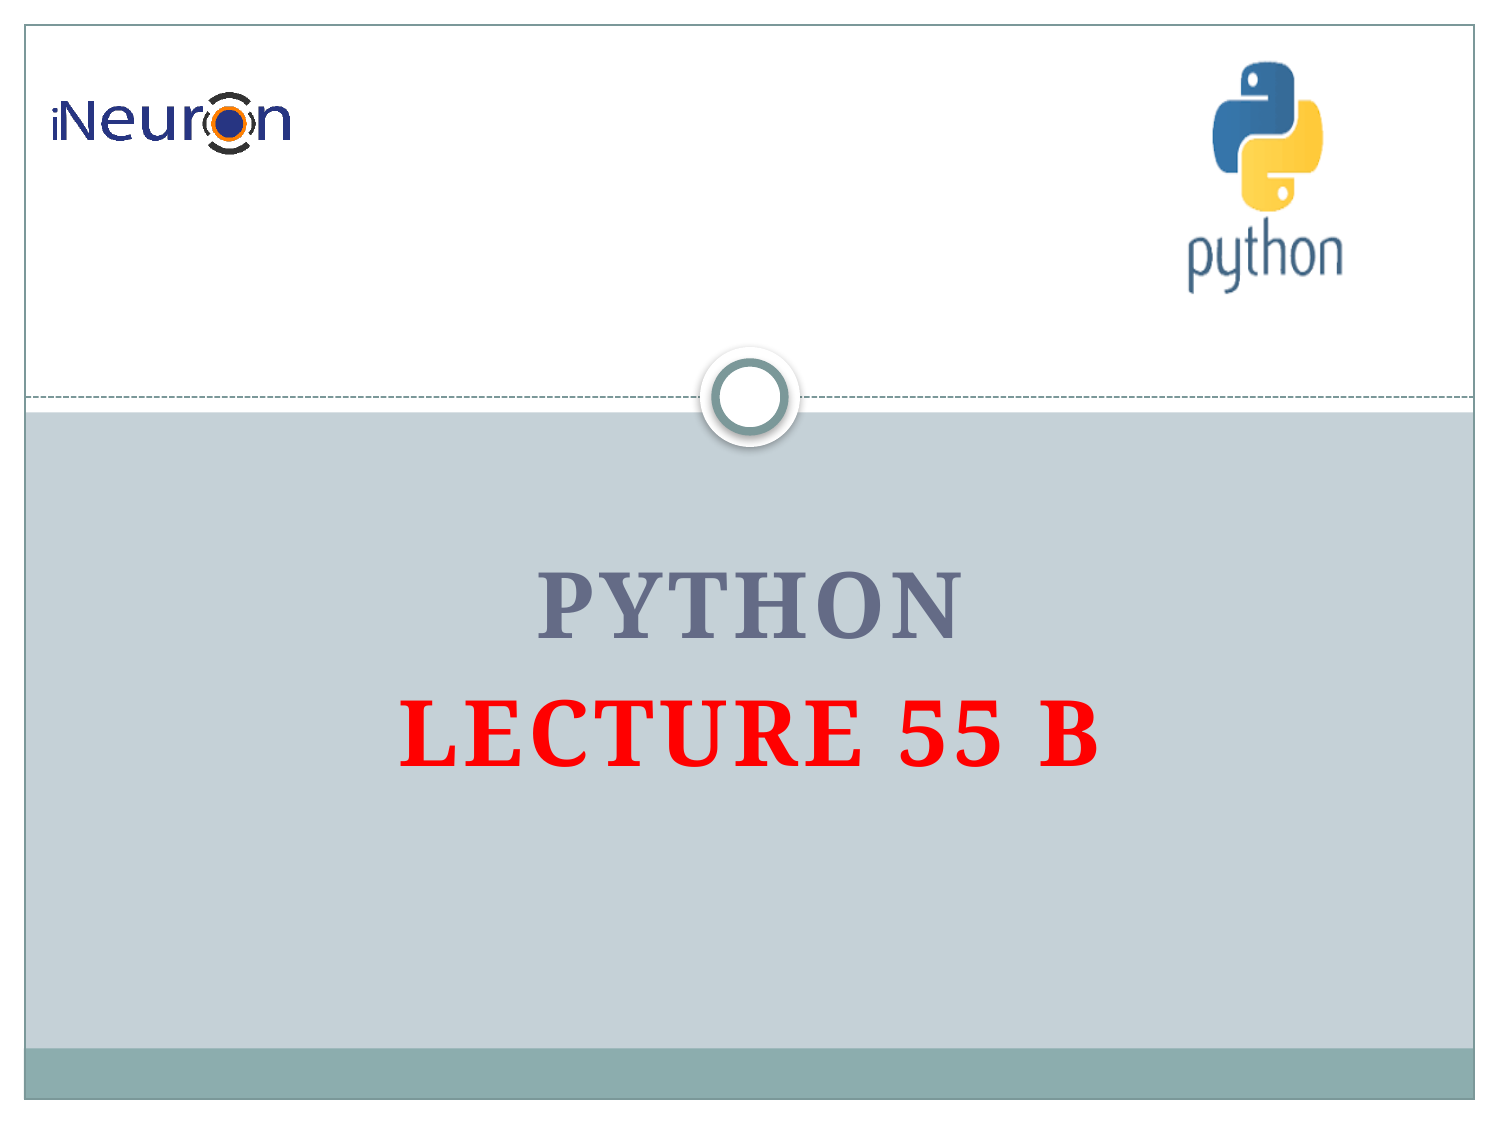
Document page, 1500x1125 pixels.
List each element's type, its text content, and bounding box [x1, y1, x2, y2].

picture [49, 81, 295, 157]
subtitle PYTHON Lecture 55 B [117, 539, 1383, 827]
picture [1077, 58, 1454, 305]
